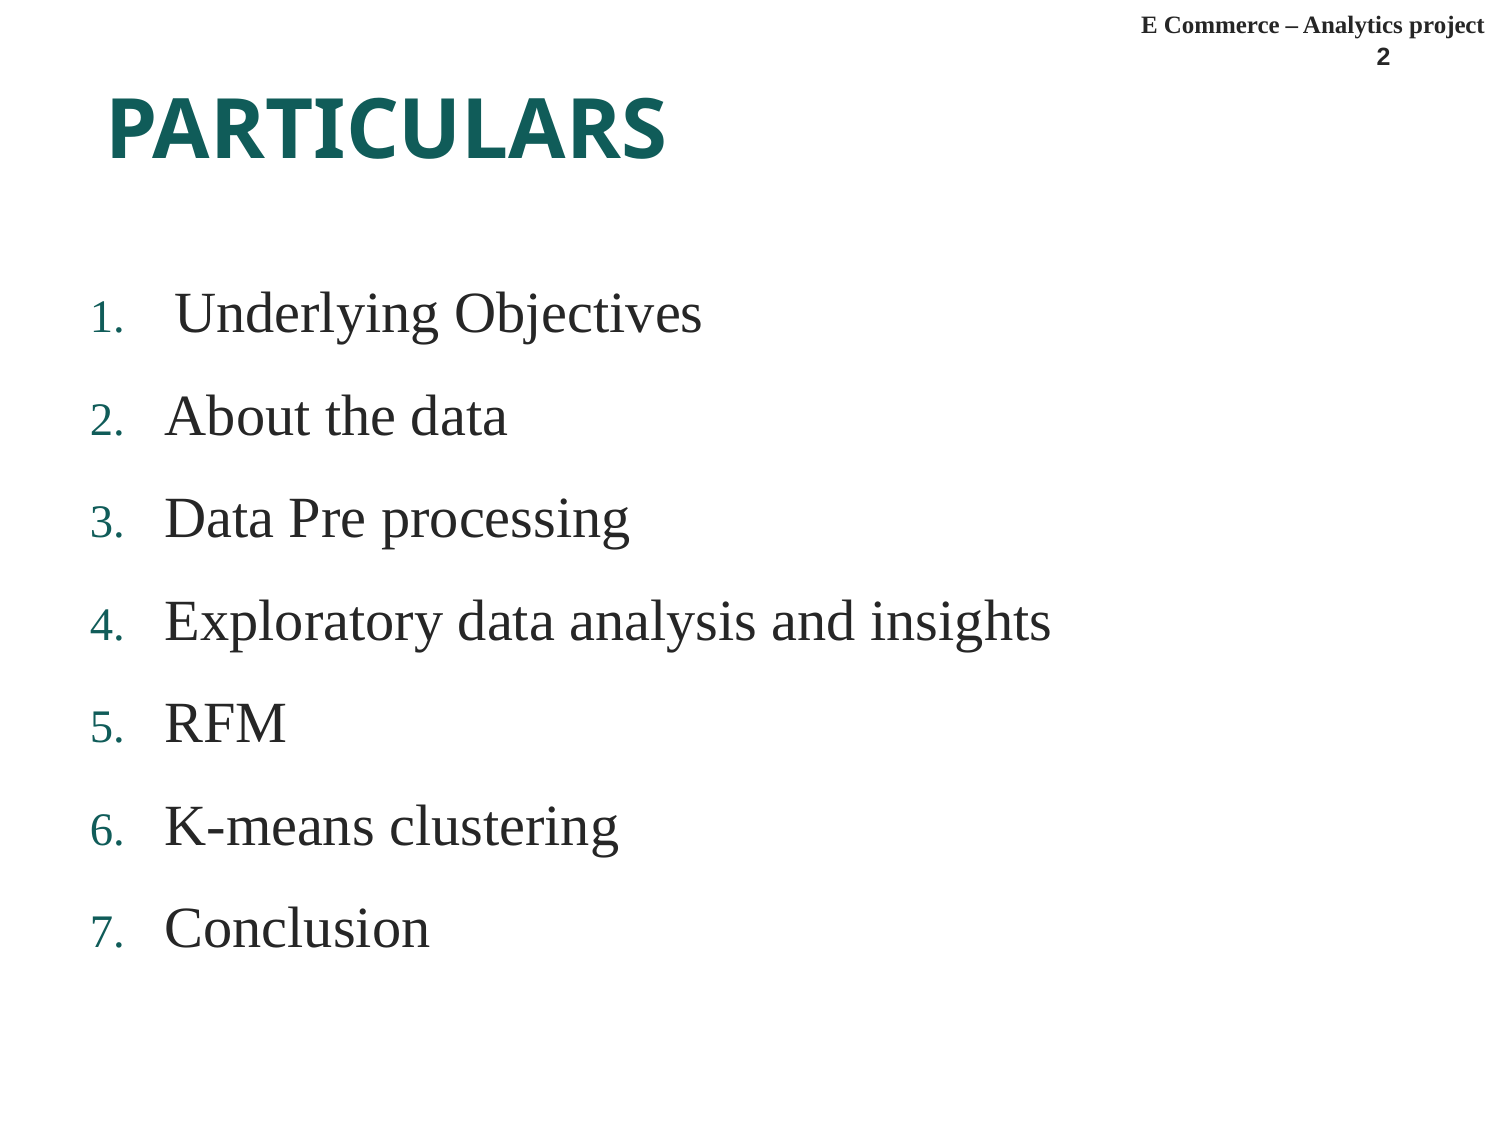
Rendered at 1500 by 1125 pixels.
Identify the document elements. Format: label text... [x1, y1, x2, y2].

slide_number 2 [1342, 28, 1425, 78]
footer E Commerce – Analytics project [875, 7, 1500, 47]
title PARTICULARS [75, 59, 875, 191]
list Underlying Objectives About the data Data Pre processing Exploratory data analysis and insights RFM K-means clustering Conclusion [75, 266, 1425, 1017]
